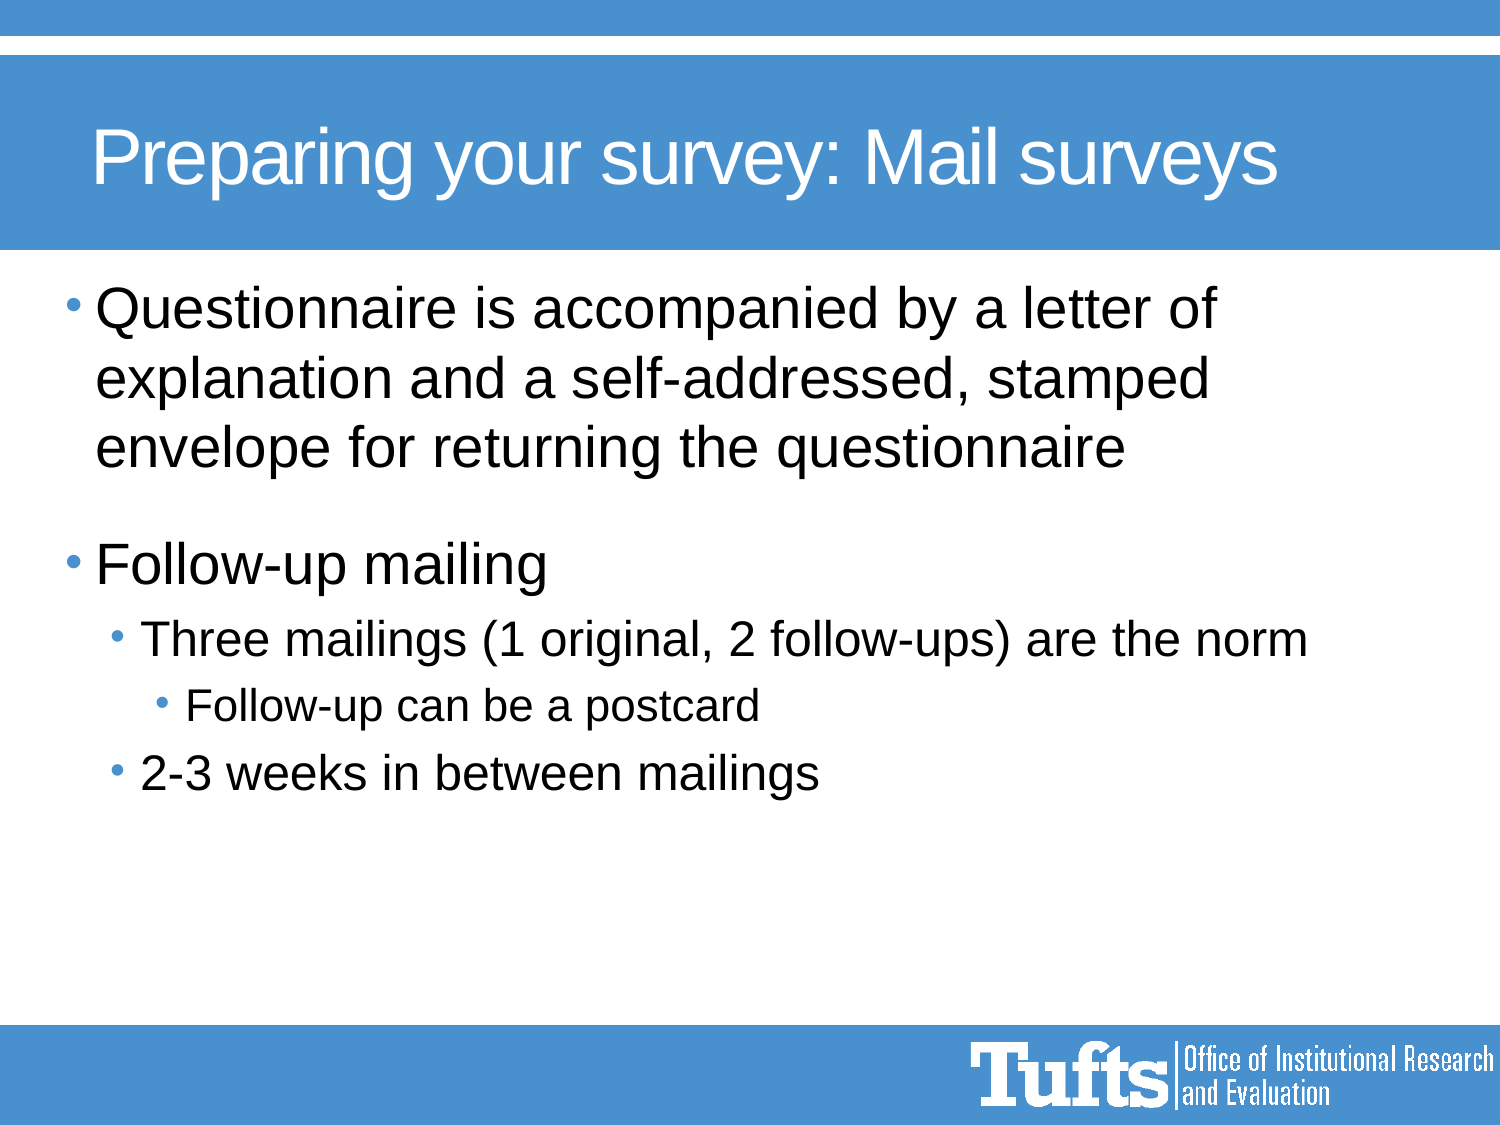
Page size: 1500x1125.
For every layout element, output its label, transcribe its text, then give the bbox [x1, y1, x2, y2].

picture [1181, 1039, 1500, 1111]
picture [970, 1041, 1169, 1111]
title Preparing your survey: Mail surveys [75, 71, 1425, 235]
list Questionnaire is accompanied by a letter of explanation and a self-addressed, stamped envelope for returning the questionnaire Follow-up mailing Three mailings (1 original, 2 follow-ups) are the norm Follow-up can be a postcard 2-3 weeks in between mailings [50, 262, 1400, 1000]
